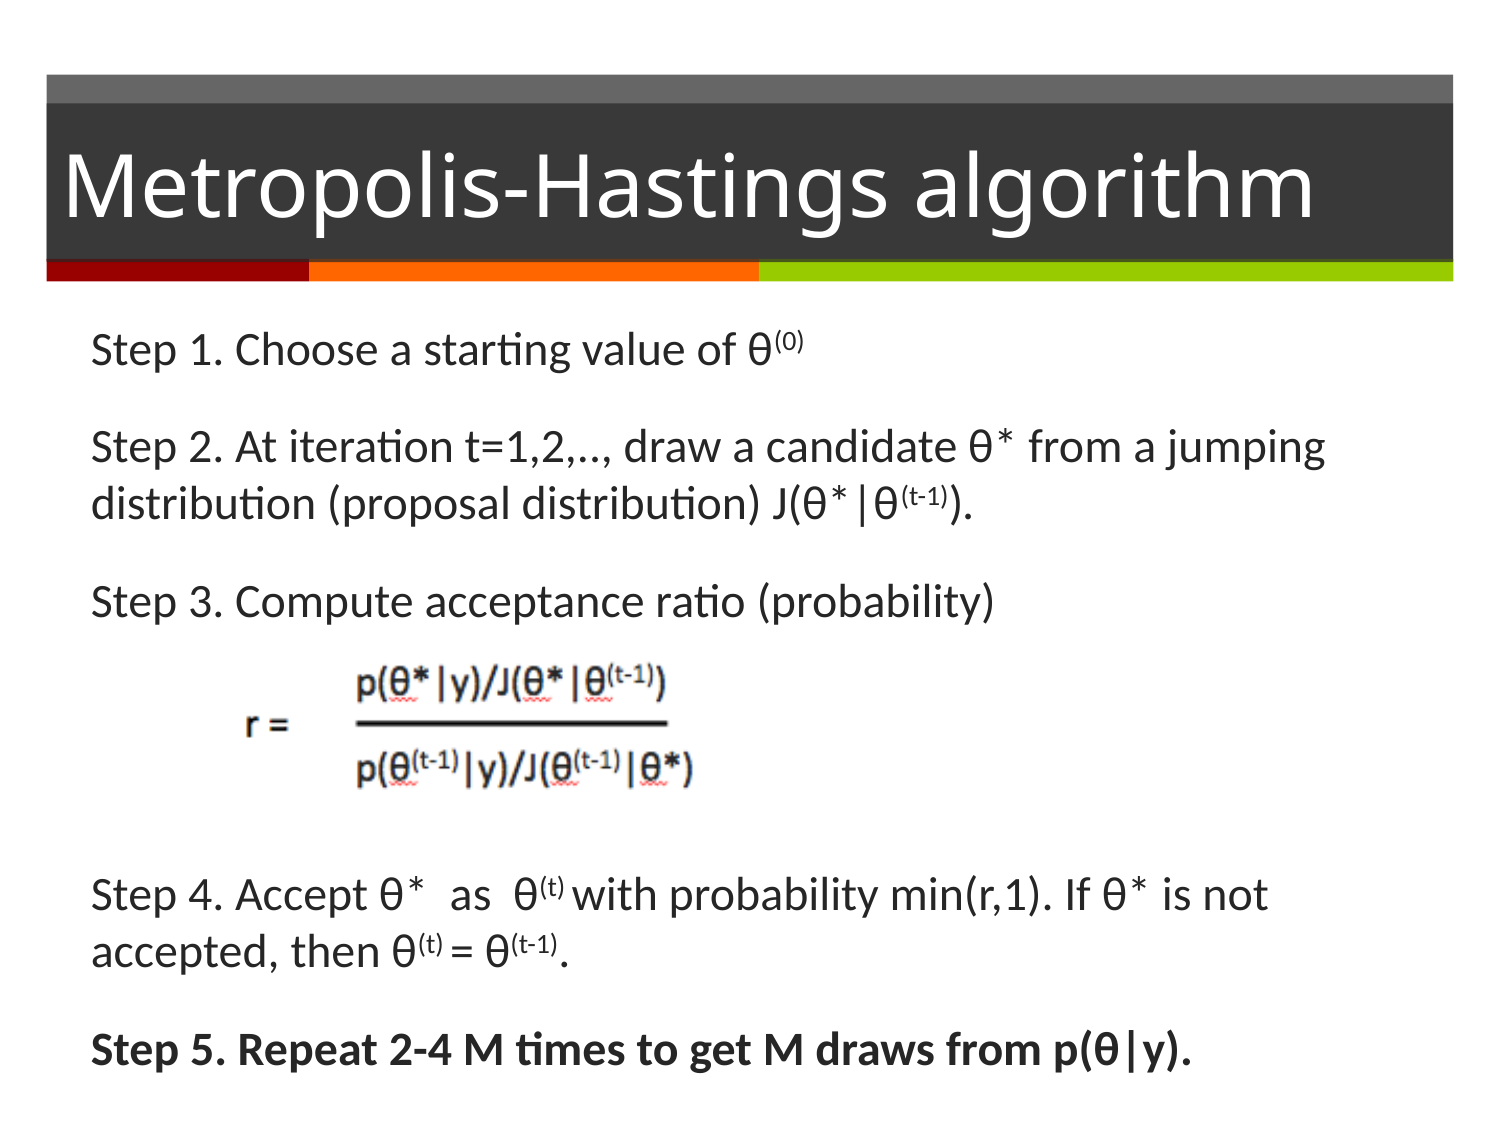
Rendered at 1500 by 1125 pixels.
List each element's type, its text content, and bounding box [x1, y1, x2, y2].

list Step 1. Choose a starting value of θ(0) Step 2. At iteration t=1,2,.., draw a candidate θ* from a jumping distribution (proposal distribution) J(θ*|θ(t-1)). Step 3. Compute acceptance ratio (probability) Step 4. Accept θ* as θ(t) with probability min(r,1). If θ* is not accepted, then θ(t) = θ(t-1). Step 5. Repeat 2-4 M times to get M draws from p(θ|y). [75, 309, 1424, 1084]
picture [220, 654, 724, 812]
title Metropolis-Hastings algorithm [46, 103, 1454, 263]
